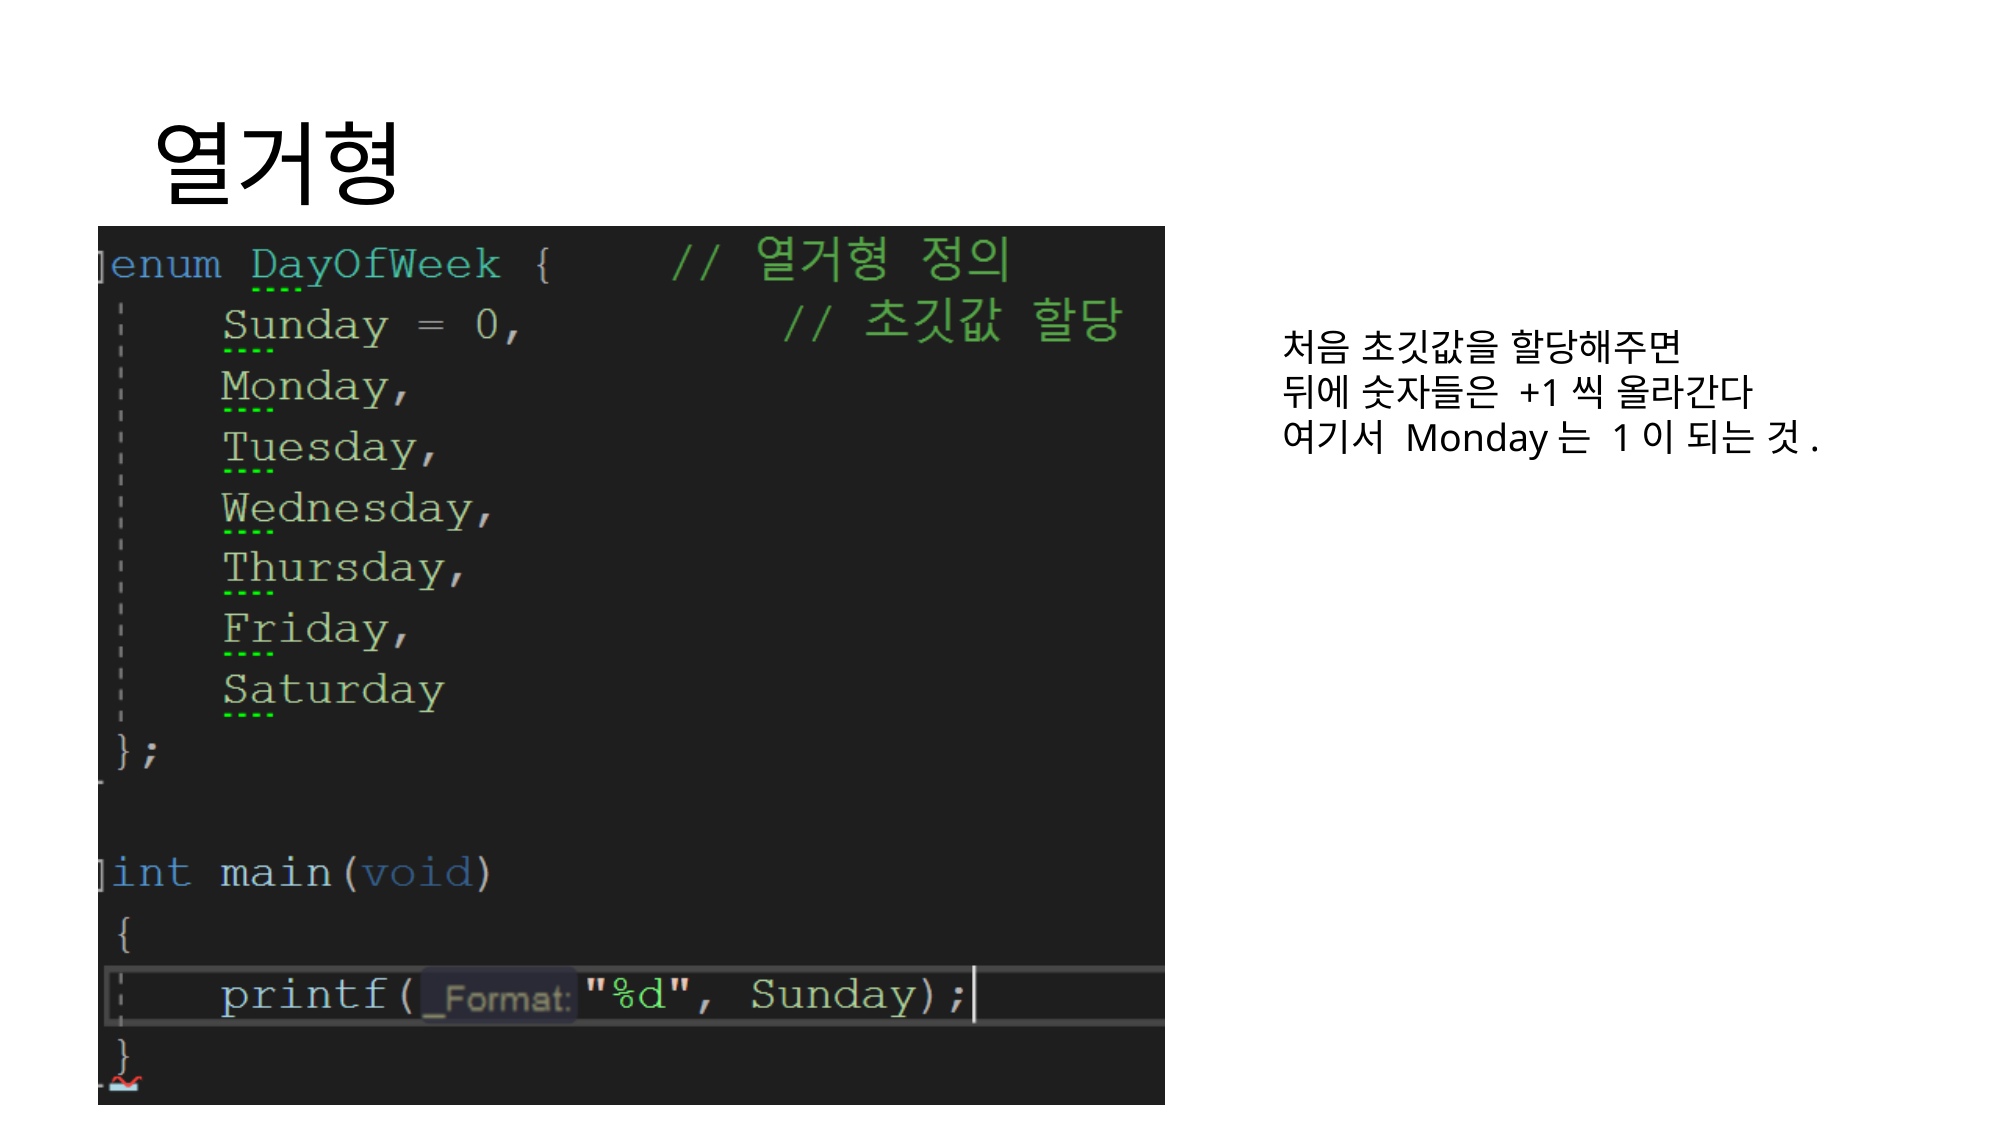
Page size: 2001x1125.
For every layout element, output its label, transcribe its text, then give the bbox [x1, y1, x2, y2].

picture [98, 226, 1165, 1105]
text_box 처음 초깃값을 할당해주면 뒤에 숫자들은 +1씩 올라간다 여기서 Monday는 1이 되는 것. [1267, 316, 1835, 467]
title 열거형 [137, 59, 1863, 278]
